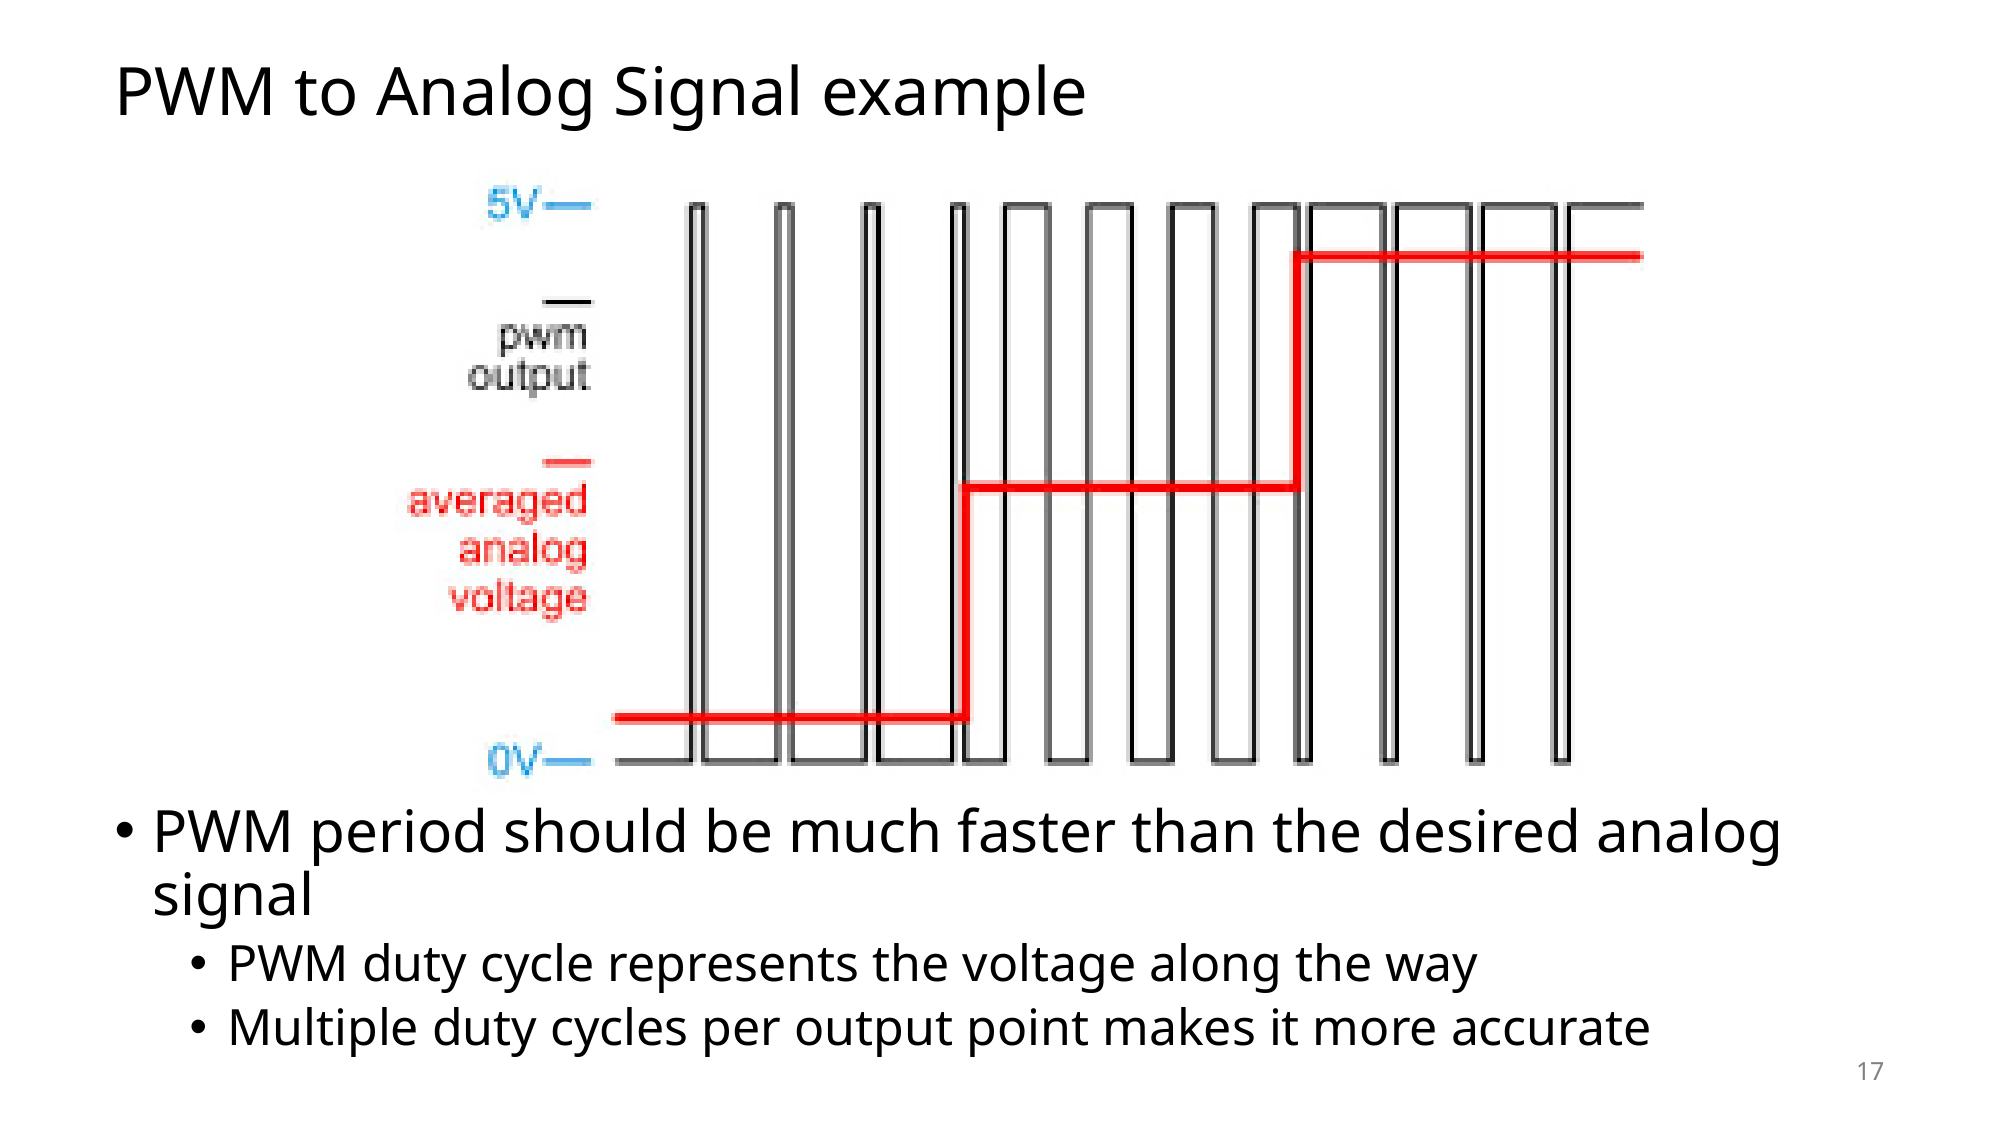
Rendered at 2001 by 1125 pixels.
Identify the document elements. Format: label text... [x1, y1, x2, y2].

list PWM period should be much faster than the desired analog signal PWM duty cycle represents the voltage along the way Multiple duty cycles per output point makes it more accurate [99, 794, 1900, 1013]
slide_number 17 [1749, 1042, 1900, 1103]
picture [394, 149, 1657, 816]
title PWM to Analog Signal example [99, 37, 1900, 150]
